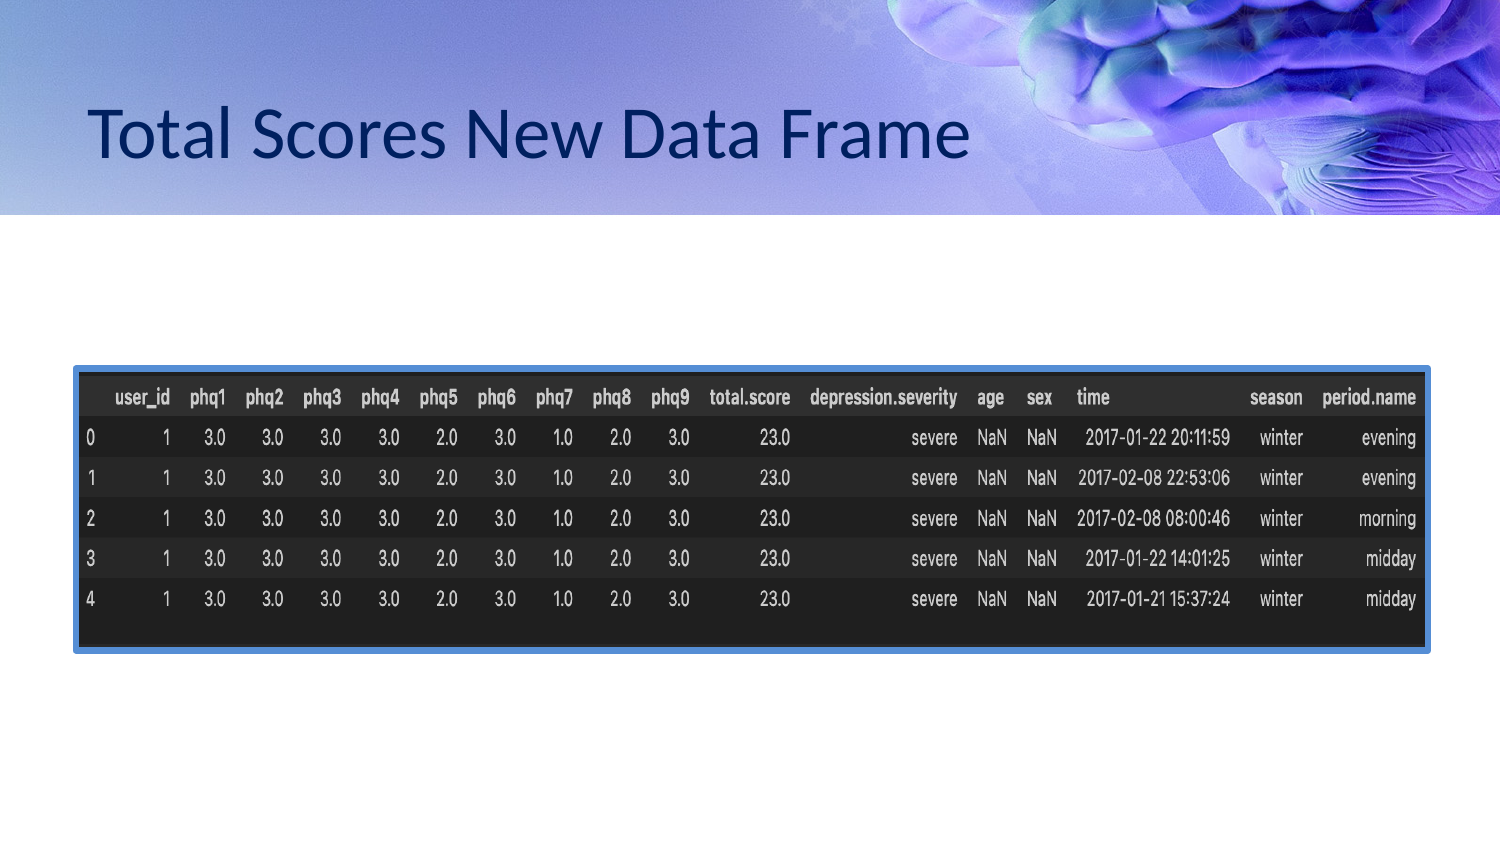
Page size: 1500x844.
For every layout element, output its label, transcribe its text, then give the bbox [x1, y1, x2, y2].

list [78, 371, 1426, 648]
title Total Scores New Data Frame [72, 65, 1425, 191]
picture [0, 0, 1500, 844]
